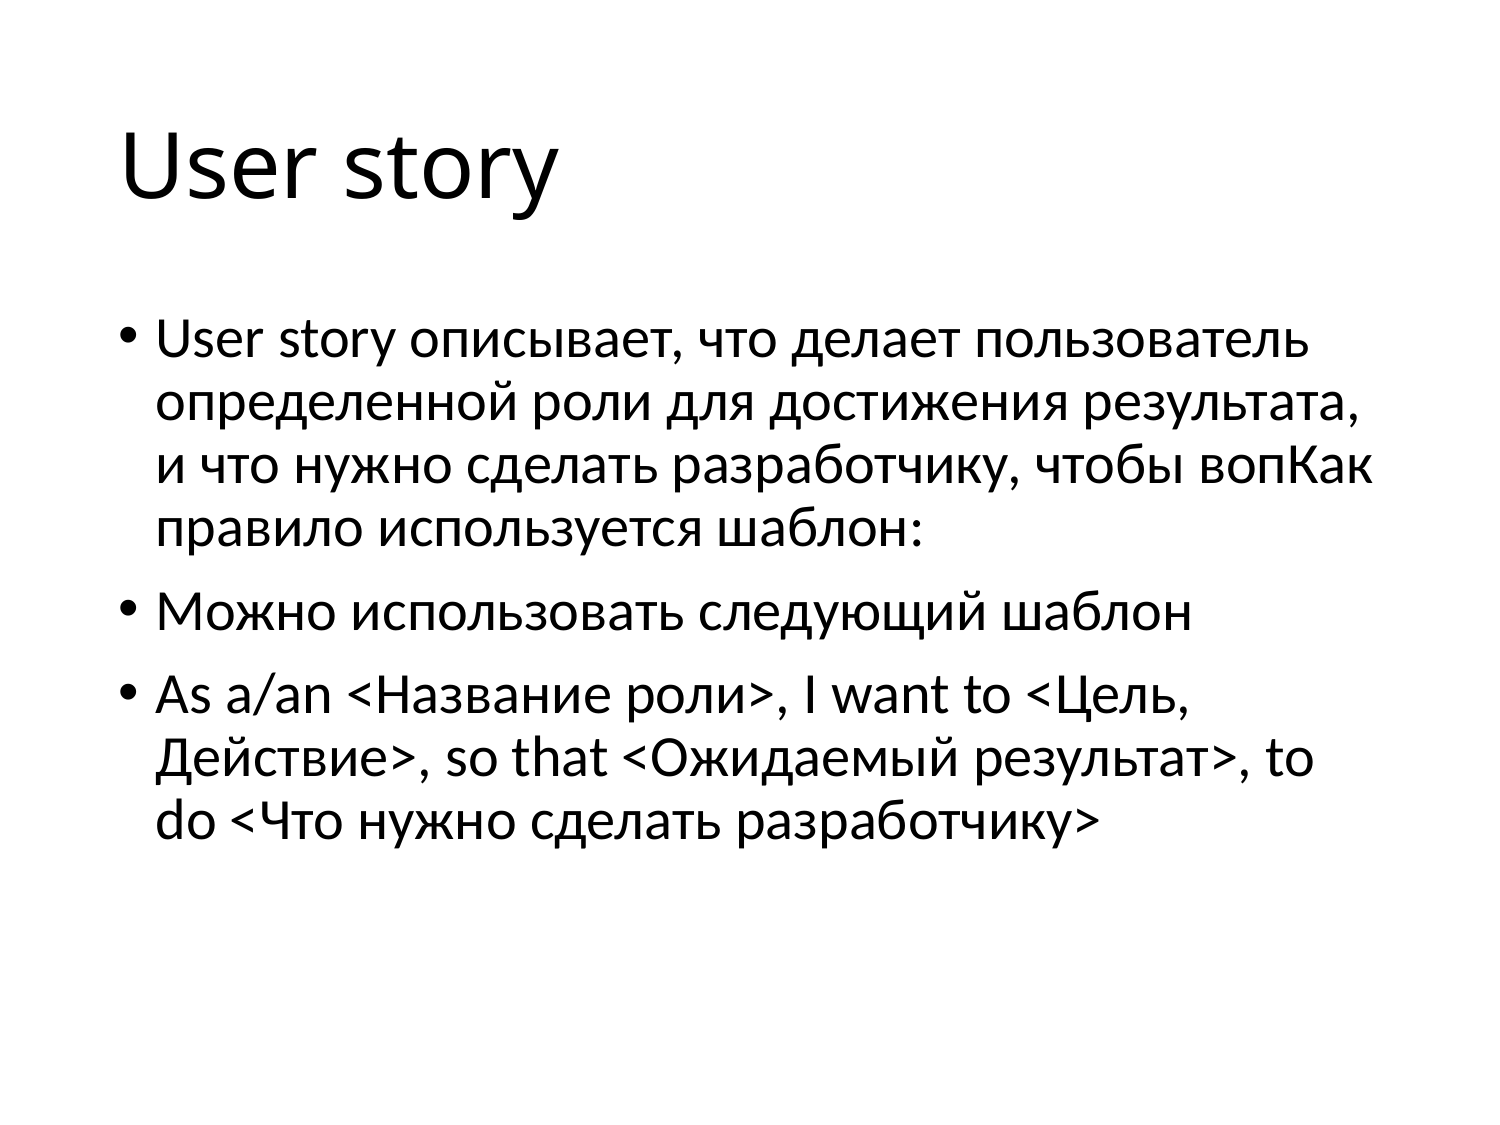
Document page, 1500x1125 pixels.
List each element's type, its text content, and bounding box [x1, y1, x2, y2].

list User story описывает, что делает пользователь определенной роли для достижения результата, и что нужно сделать разработчику, чтобы вопКак правило используется шаблон: Можно использовать следующий шаблон As a/an <Название роли>, I want to <Цель, Действие>, so that <Ожидаемый результат>, to do <Что нужно сделать разработчику> [103, 299, 1397, 1014]
title User story [103, 59, 1397, 278]
